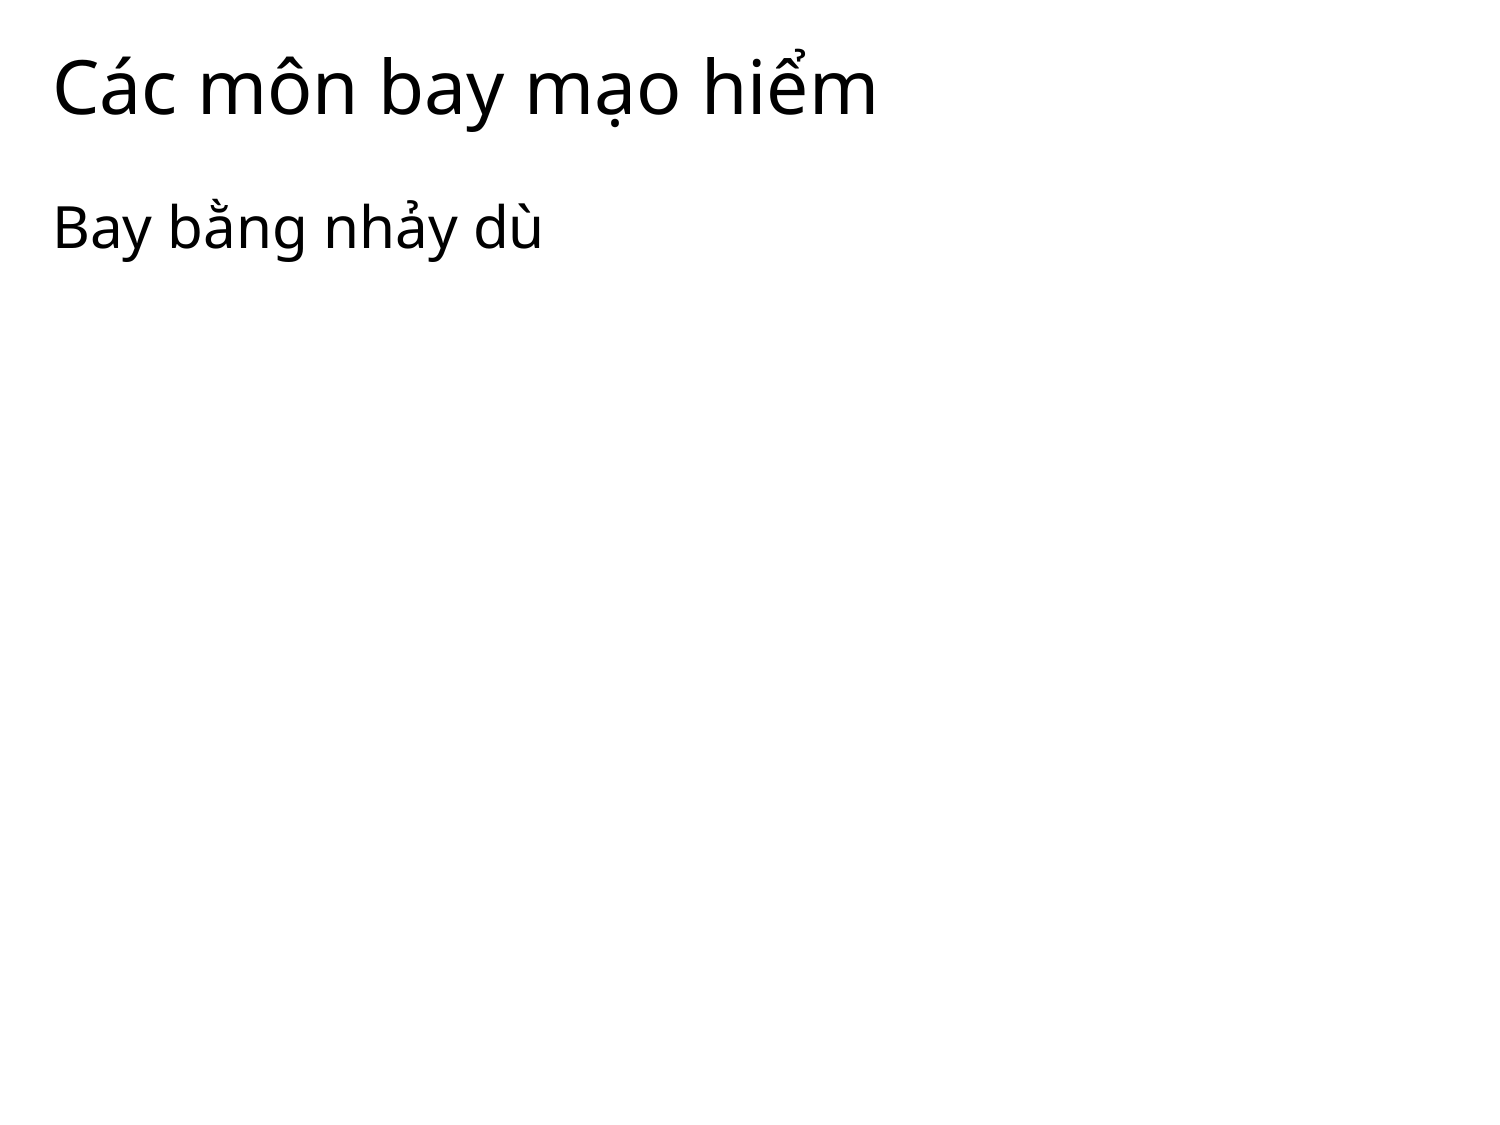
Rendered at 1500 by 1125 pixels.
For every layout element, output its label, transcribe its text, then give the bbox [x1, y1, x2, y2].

text_box Bay bằng nhảy dù [37, 164, 1313, 269]
title Các môn bay mạo hiểm [37, 34, 1313, 139]
